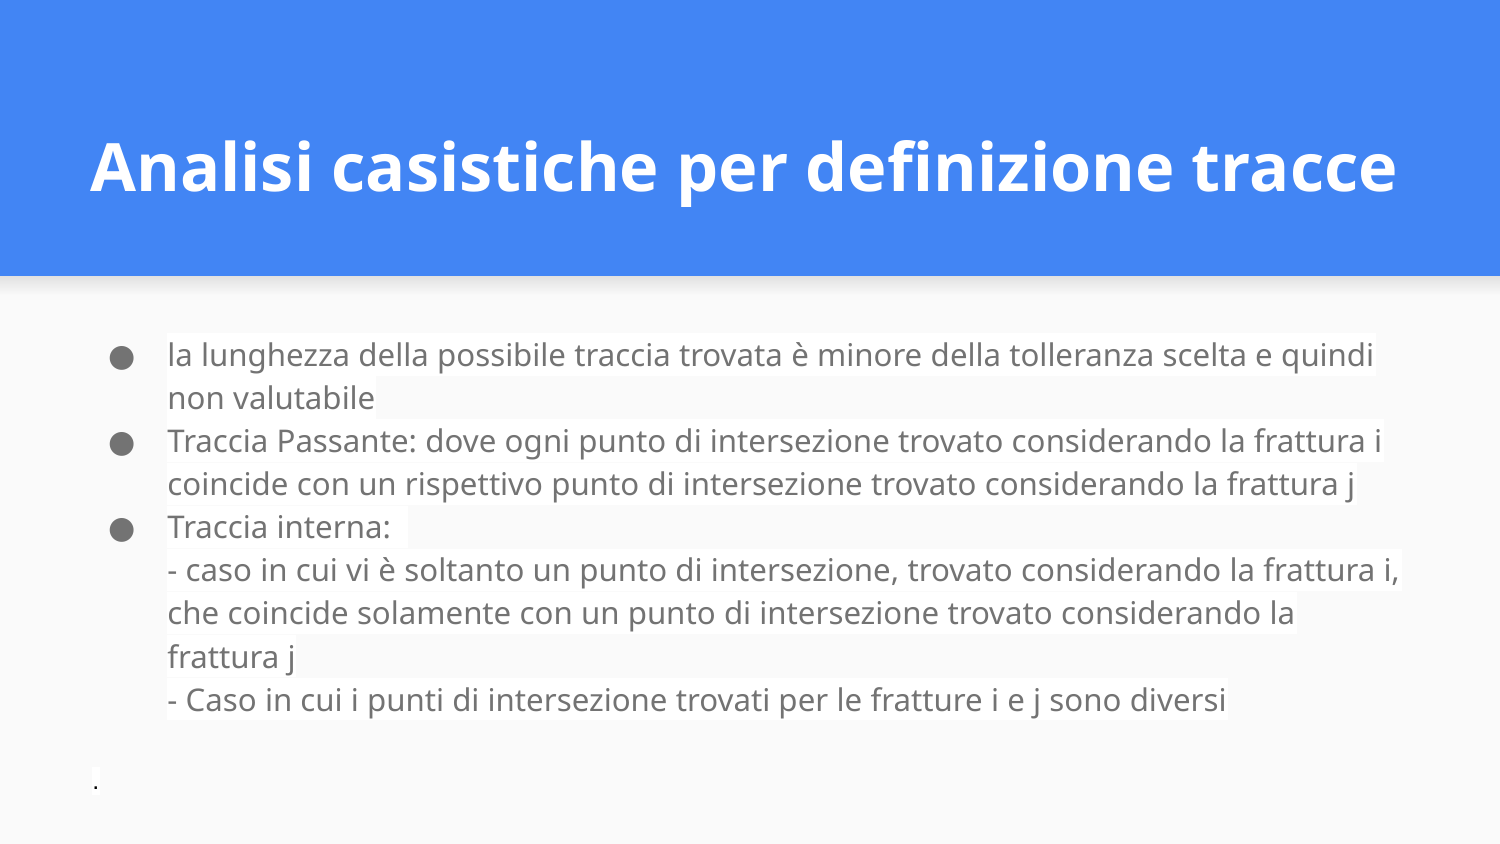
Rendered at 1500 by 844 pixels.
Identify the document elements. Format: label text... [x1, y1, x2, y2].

list la lunghezza della possibile traccia trovata è minore della tolleranza scelta e quindi non valutabile Traccia Passante: dove ogni punto di intersezione trovato considerando la frattura i coincide con un rispettivo punto di intersezione trovato considerando la frattura j Traccia interna: - caso in cui vi è soltanto un punto di intersezione, trovato considerando la frattura i, che coincide solamente con un punto di intersezione trovato considerando la frattura j - Caso in cui i punti di intersezione trovati per le fratture i e j sono diversi . [77, 314, 1427, 760]
title Analisi casistiche per definizione tracce [75, 94, 1425, 221]
